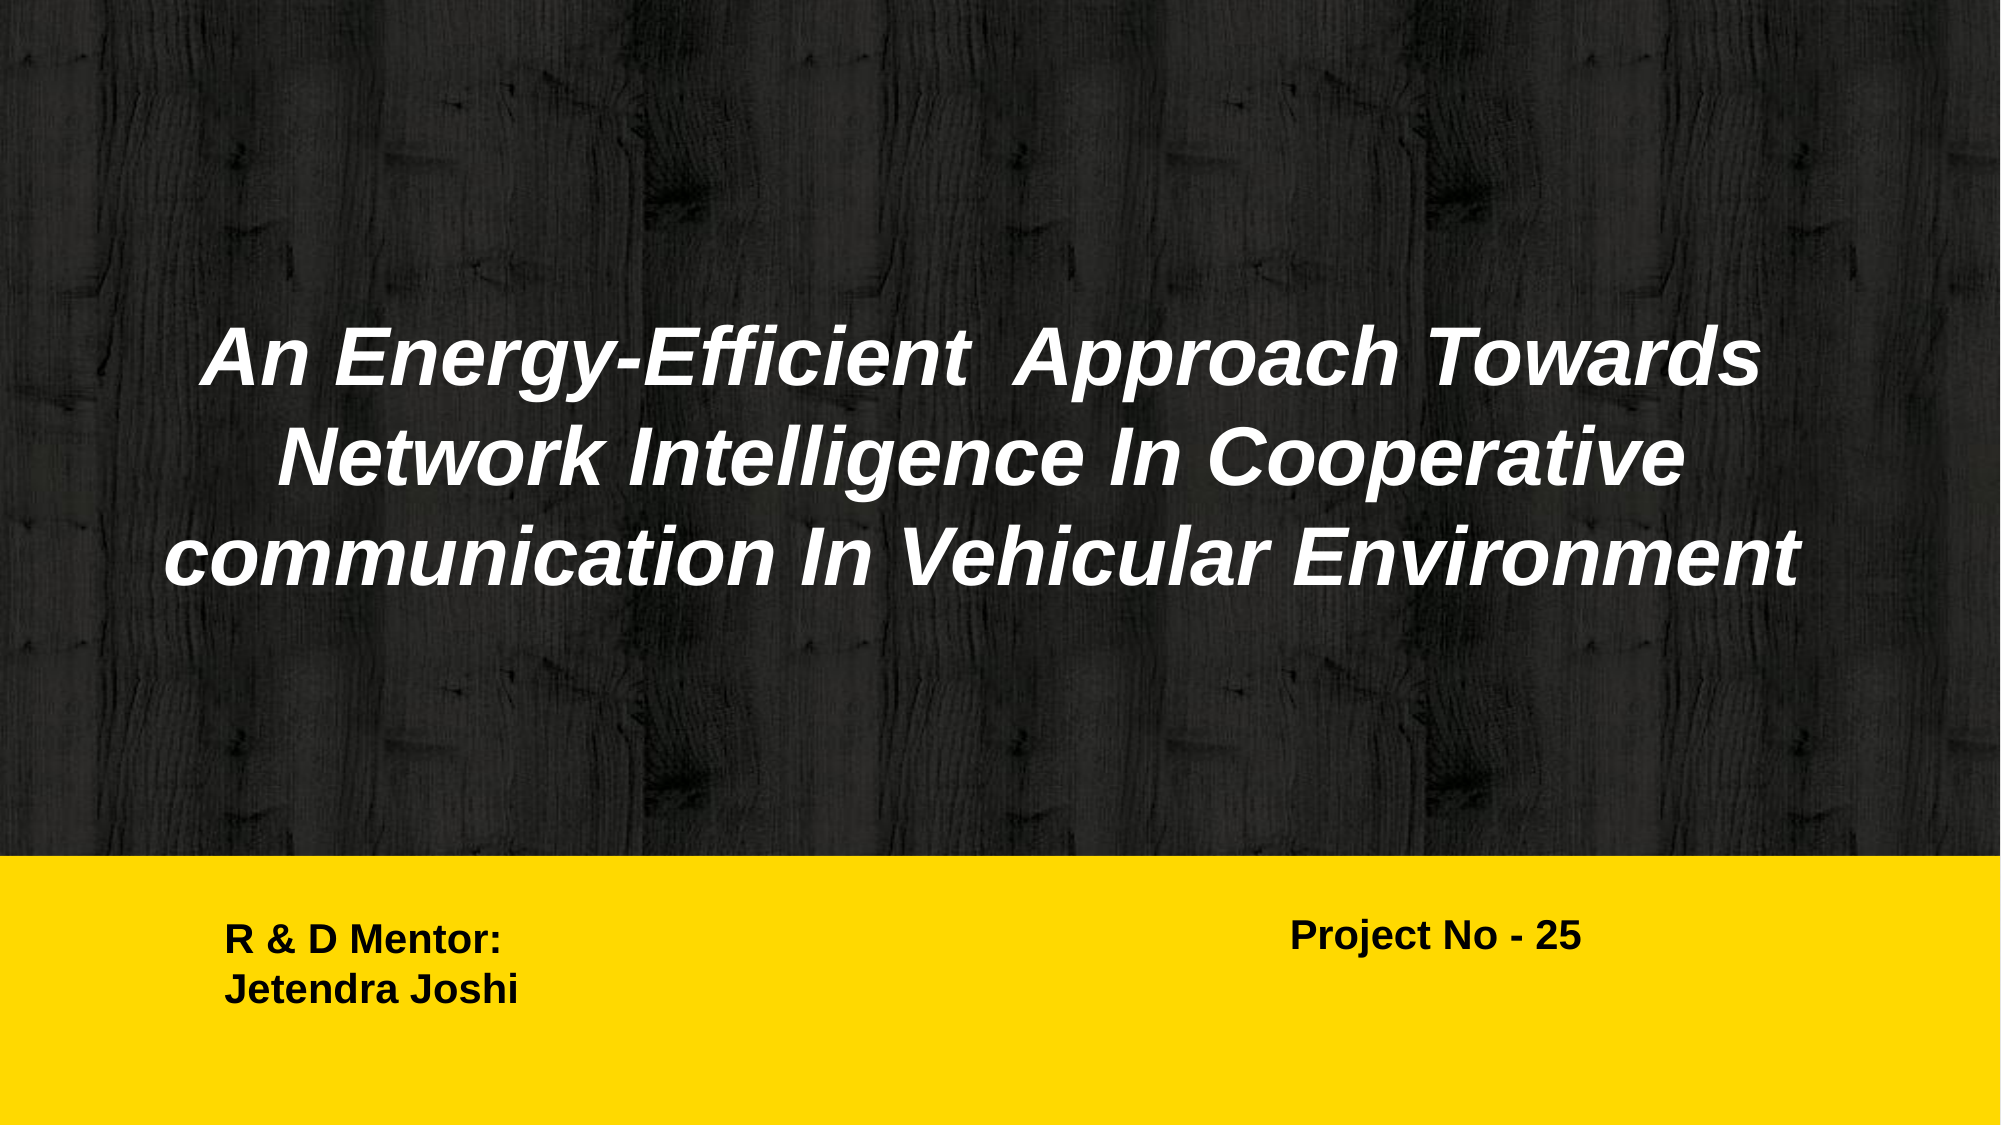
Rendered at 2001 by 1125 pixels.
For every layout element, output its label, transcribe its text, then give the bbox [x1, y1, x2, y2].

title An Energy-Efficient Approach Towards Network Intelligence In Cooperative communication In Vehicular Environment [108, 39, 1857, 618]
picture [0, 0, 2001, 1125]
text_box Project No - 25 [1275, 900, 1685, 965]
text_box R & D Mentor: Jetendra Joshi [209, 904, 659, 1020]
